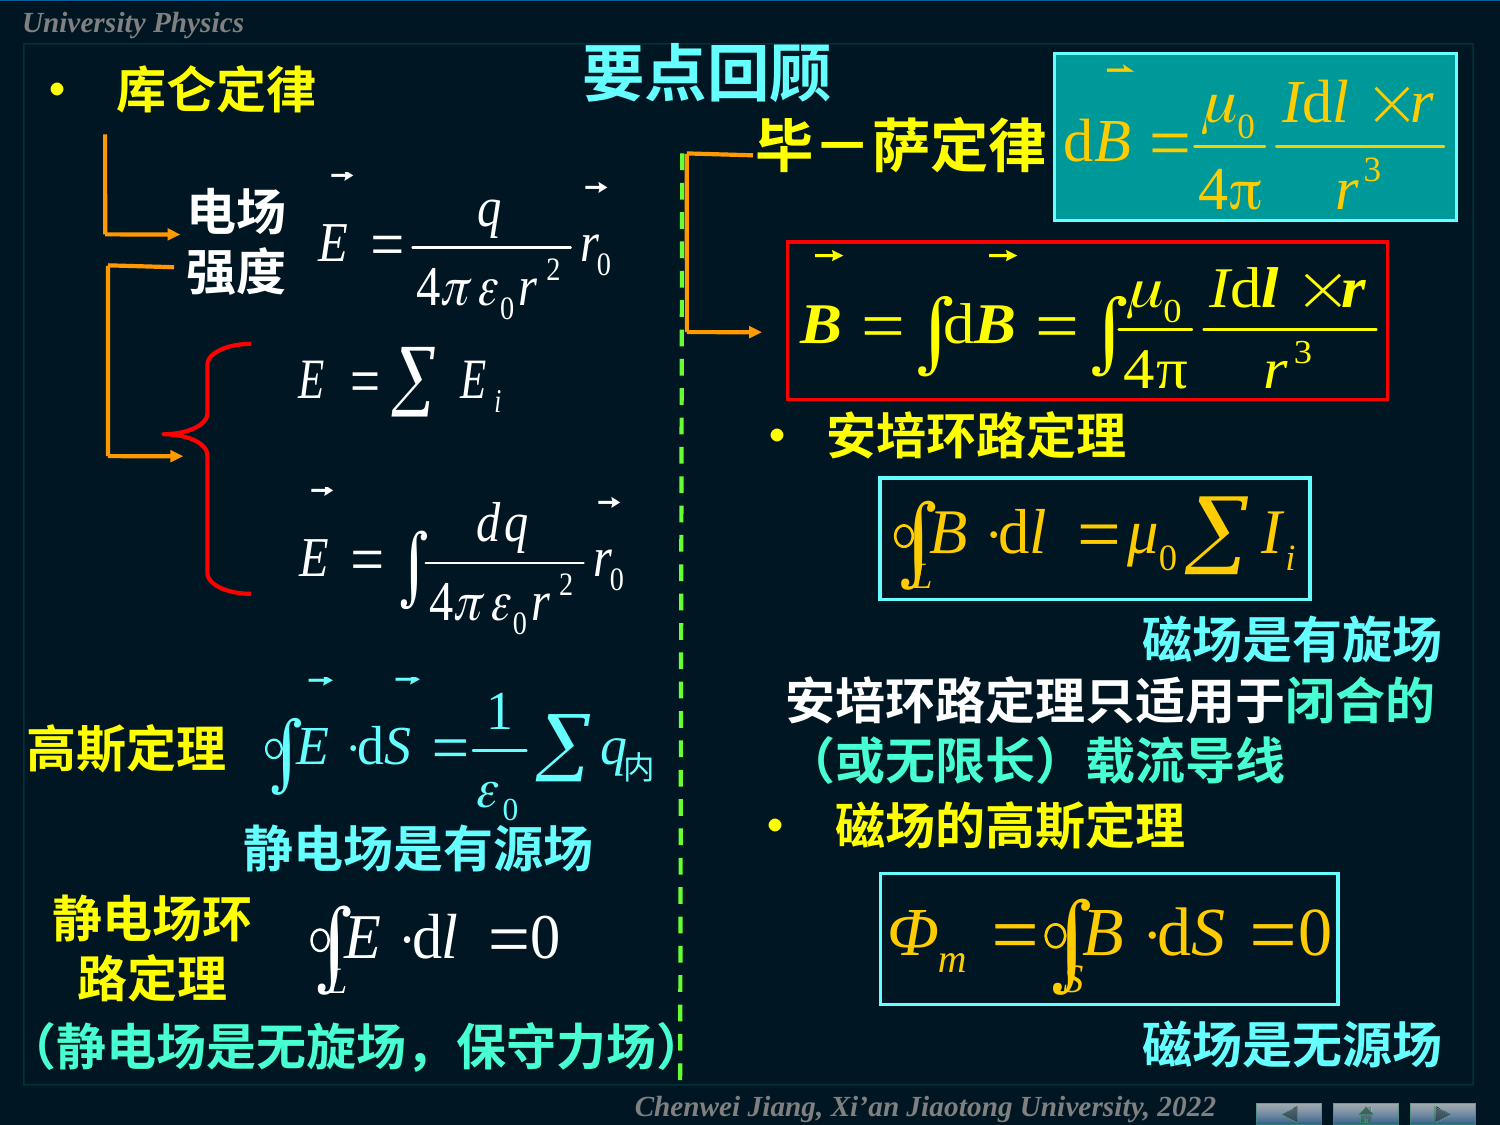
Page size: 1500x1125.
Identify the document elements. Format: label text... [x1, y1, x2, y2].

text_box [881, 874, 1337, 1003]
text_box • 磁场的高斯定理 [735, 786, 1309, 862]
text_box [107, 265, 184, 457]
text_box • 库仑定律 [17, 51, 518, 127]
text_box 静电场环路定理 [19, 879, 286, 1015]
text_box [1055, 54, 1456, 219]
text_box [298, 883, 568, 1003]
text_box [308, 172, 621, 329]
text_box [187, 343, 252, 594]
text_box 要点回顾 [346, 26, 847, 116]
text_box 磁场是有旋场 [957, 601, 1458, 676]
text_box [686, 153, 762, 333]
text_box 磁场是无源场 [1044, 1006, 1458, 1082]
text_box 安培环路定理只适用于闭合的（或无限长）载流导线 [770, 662, 1456, 798]
text_box 静电场是有源场 [108, 810, 608, 885]
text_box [288, 487, 638, 644]
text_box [254, 676, 662, 830]
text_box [881, 479, 1309, 598]
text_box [104, 134, 181, 235]
text_box 电场 强度 [172, 172, 302, 308]
text_box （静电场是无旋场，保守力场） [0, 1008, 815, 1083]
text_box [789, 243, 1386, 399]
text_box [288, 331, 518, 429]
text_box 毕－萨定律 [740, 101, 1050, 187]
text_box 高斯定理 [11, 709, 249, 785]
text_box • 安培环路定理 [738, 397, 1275, 472]
